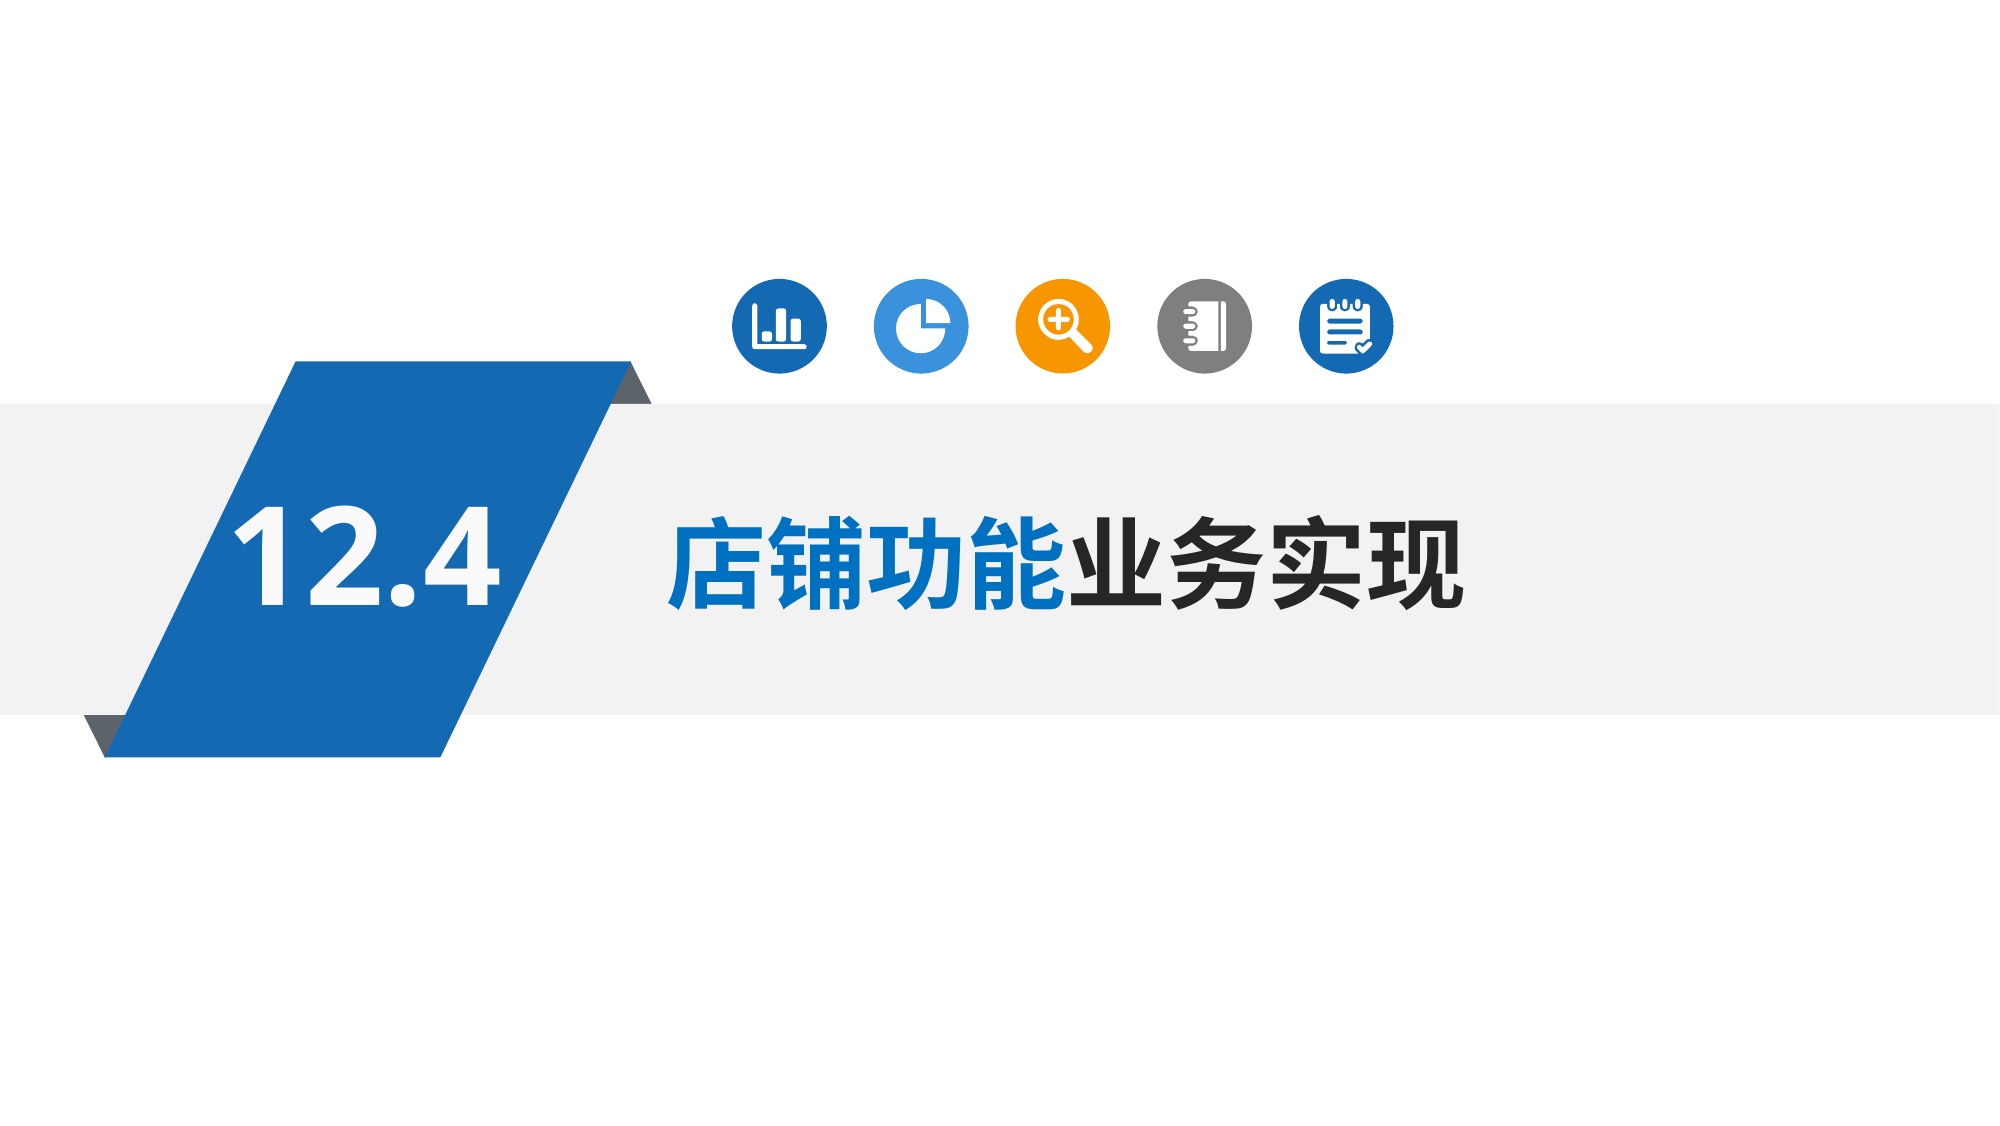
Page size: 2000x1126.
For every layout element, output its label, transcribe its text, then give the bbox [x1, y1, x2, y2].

text_box 12.4 [211, 460, 552, 641]
text_box 店铺功能业务实现 [651, 494, 1756, 630]
